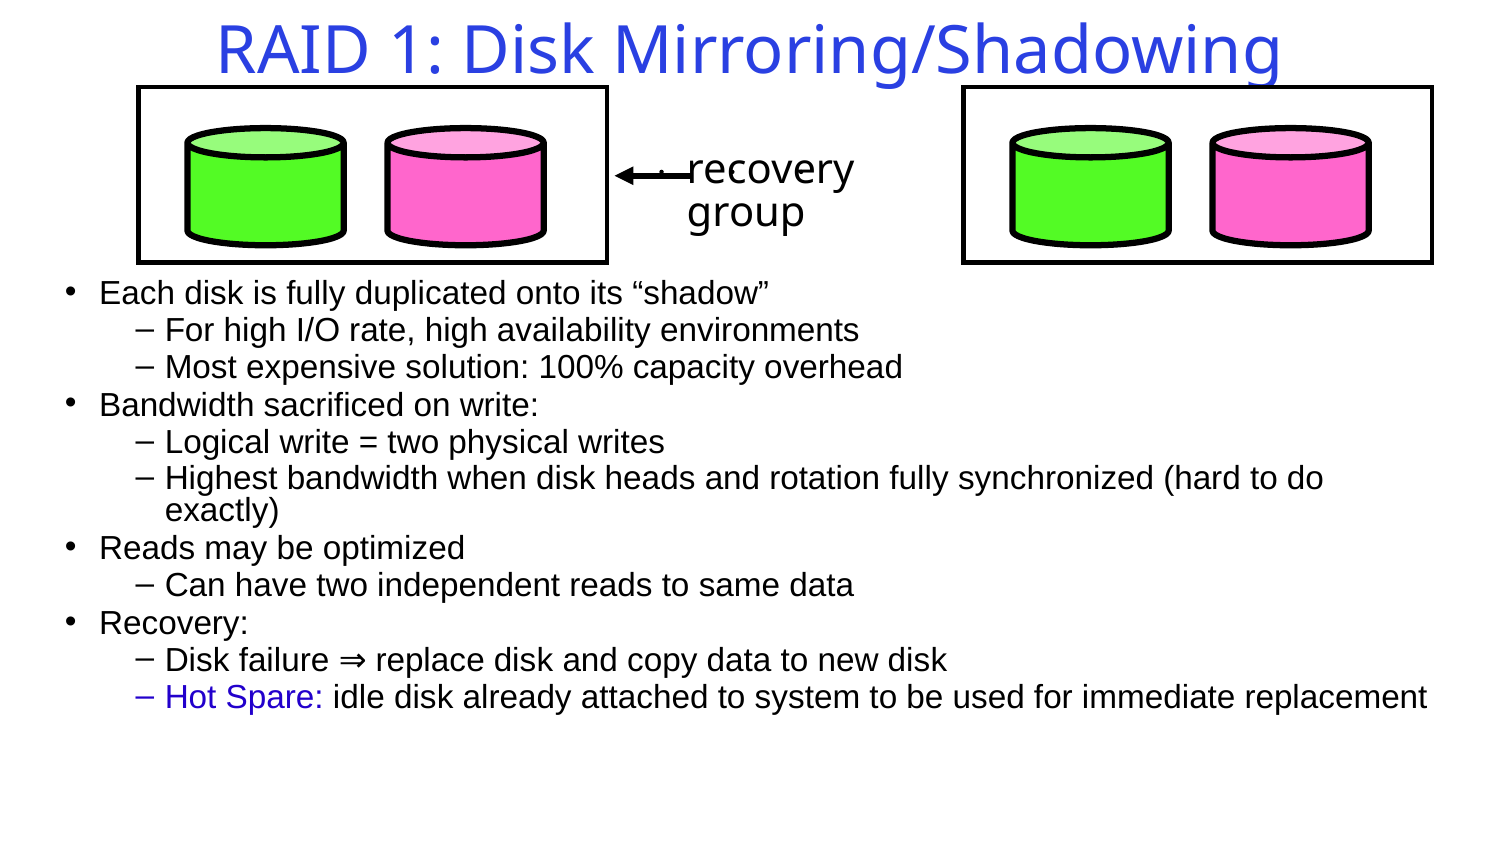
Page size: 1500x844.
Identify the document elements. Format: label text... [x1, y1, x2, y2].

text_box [138, 86, 1433, 263]
title RAID 1: Disk Mirroring/Shadowing [162, 18, 1338, 85]
list Each disk is fully duplicated onto its “shadow” For high I/O rate, high availability environments Most expensive solution: 100% capacity overhead Bandwidth sacrificed on write: Logical write = two physical writes Highest bandwidth when disk heads and rotation fully synchronized (hard to do exactly) Reads may be optimized Can have two independent reads to same data Recovery: Disk failure ⇒ replace disk and copy data to new disk Hot Spare: idle disk already attached to system to be used for immediate replacement [37, 271, 1463, 797]
